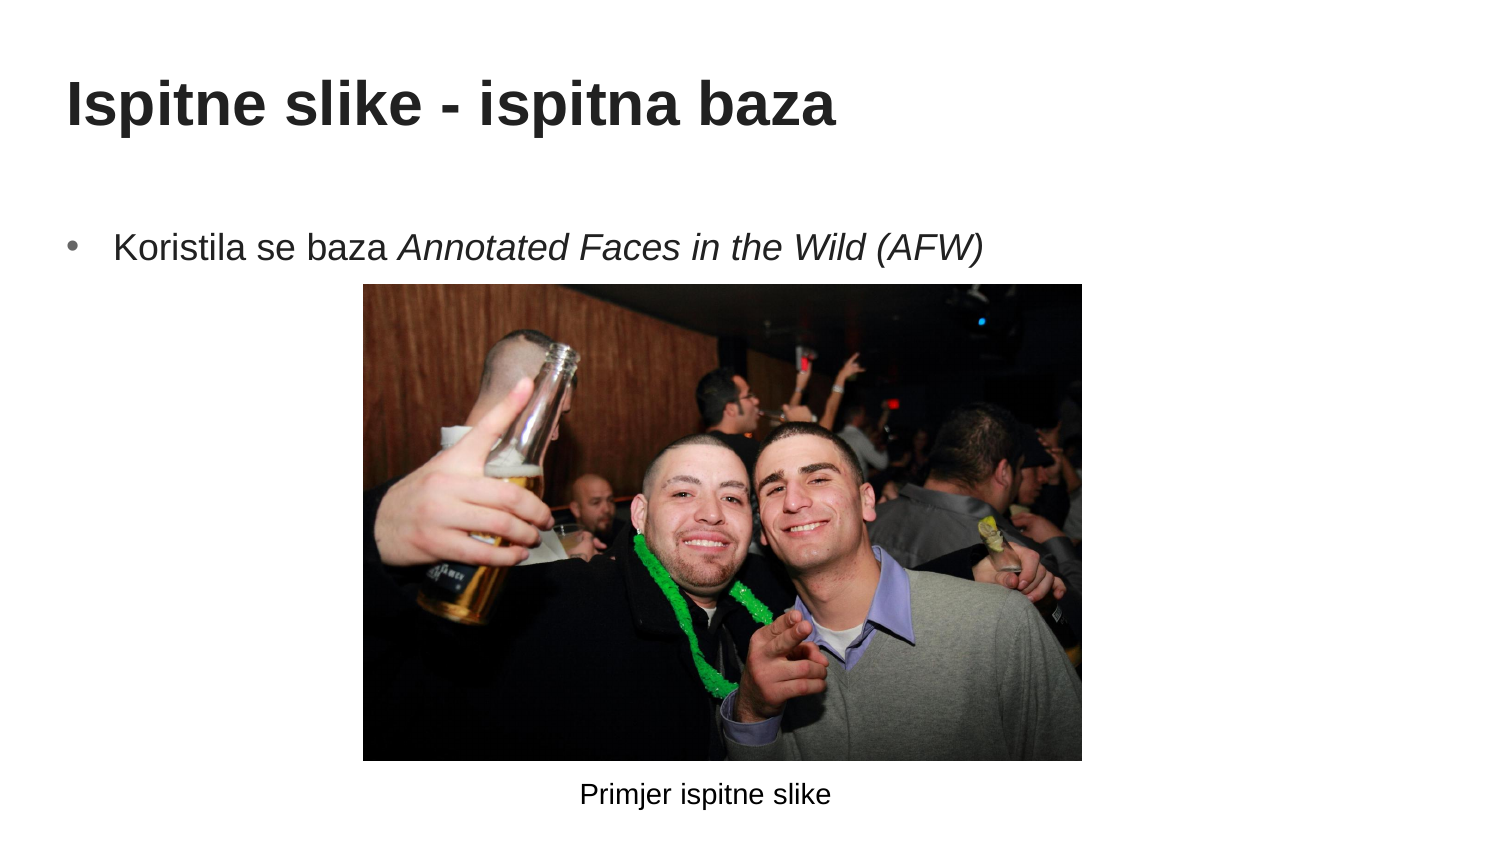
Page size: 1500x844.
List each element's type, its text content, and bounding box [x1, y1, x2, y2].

list Koristila se baza Annotated Faces in the Wild (AFW) [51, 201, 1449, 271]
picture [363, 284, 1083, 762]
text_box Primjer ispitne slike [564, 769, 853, 830]
title Ispitne slike - ispitna baza [51, 48, 1449, 180]
